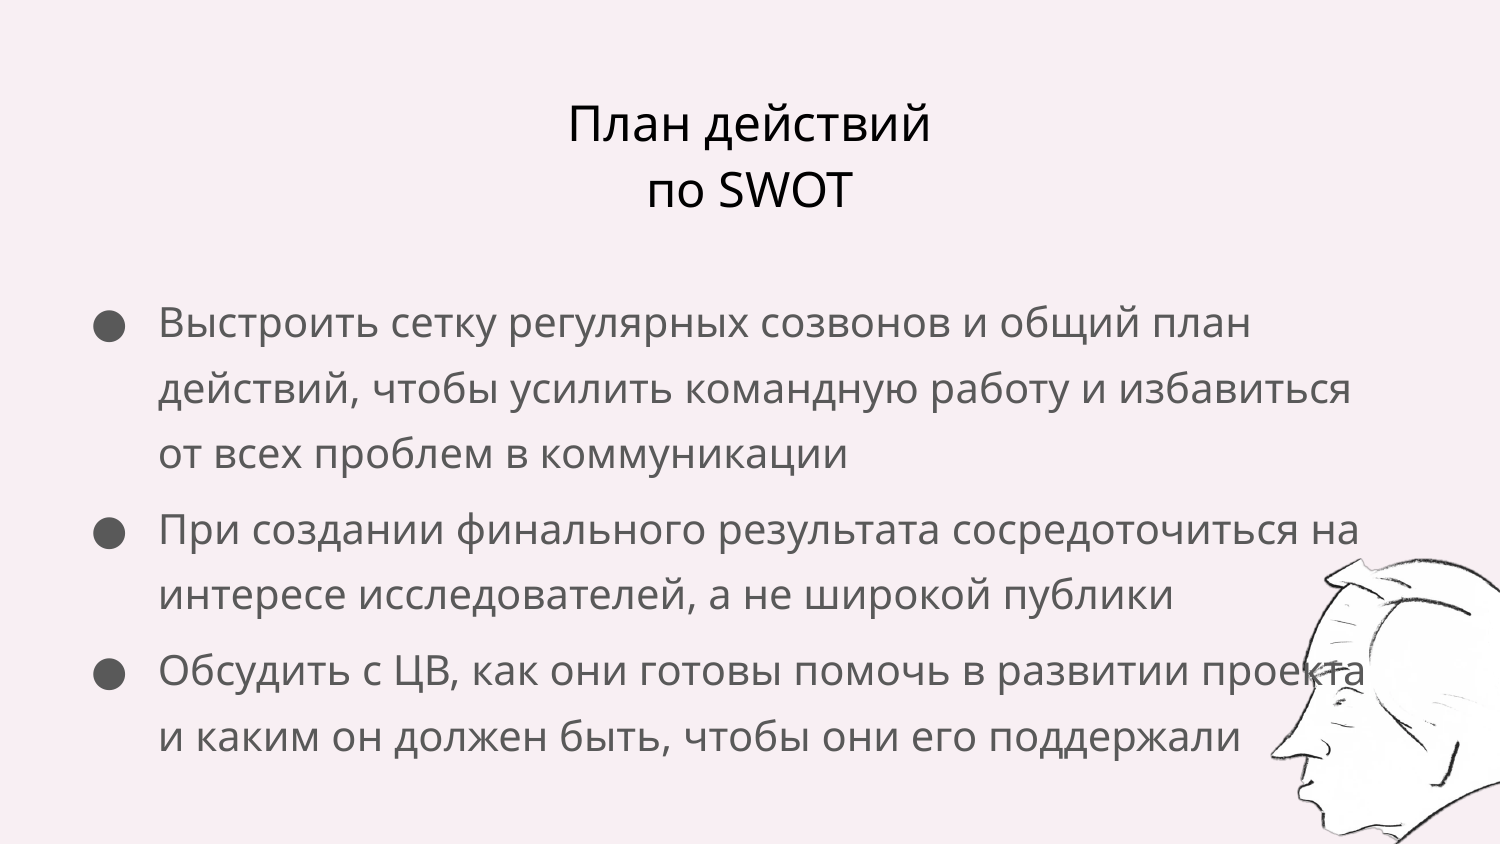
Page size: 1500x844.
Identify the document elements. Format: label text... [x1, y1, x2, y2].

title План действий по SWOT [51, 72, 1449, 238]
picture [1257, 514, 1500, 844]
list Выстроить сетку регулярных созвонов и общий план действий, чтобы усилить командную работу и избавиться от всех проблем в коммуникации При создании финального результата сосредоточиться на интересе исследователей, а не широкой публики Обсудить с ЦВ, как они готовы помочь в развитии проекта и каким он должен быть, чтобы они его поддержали [51, 202, 1406, 801]
